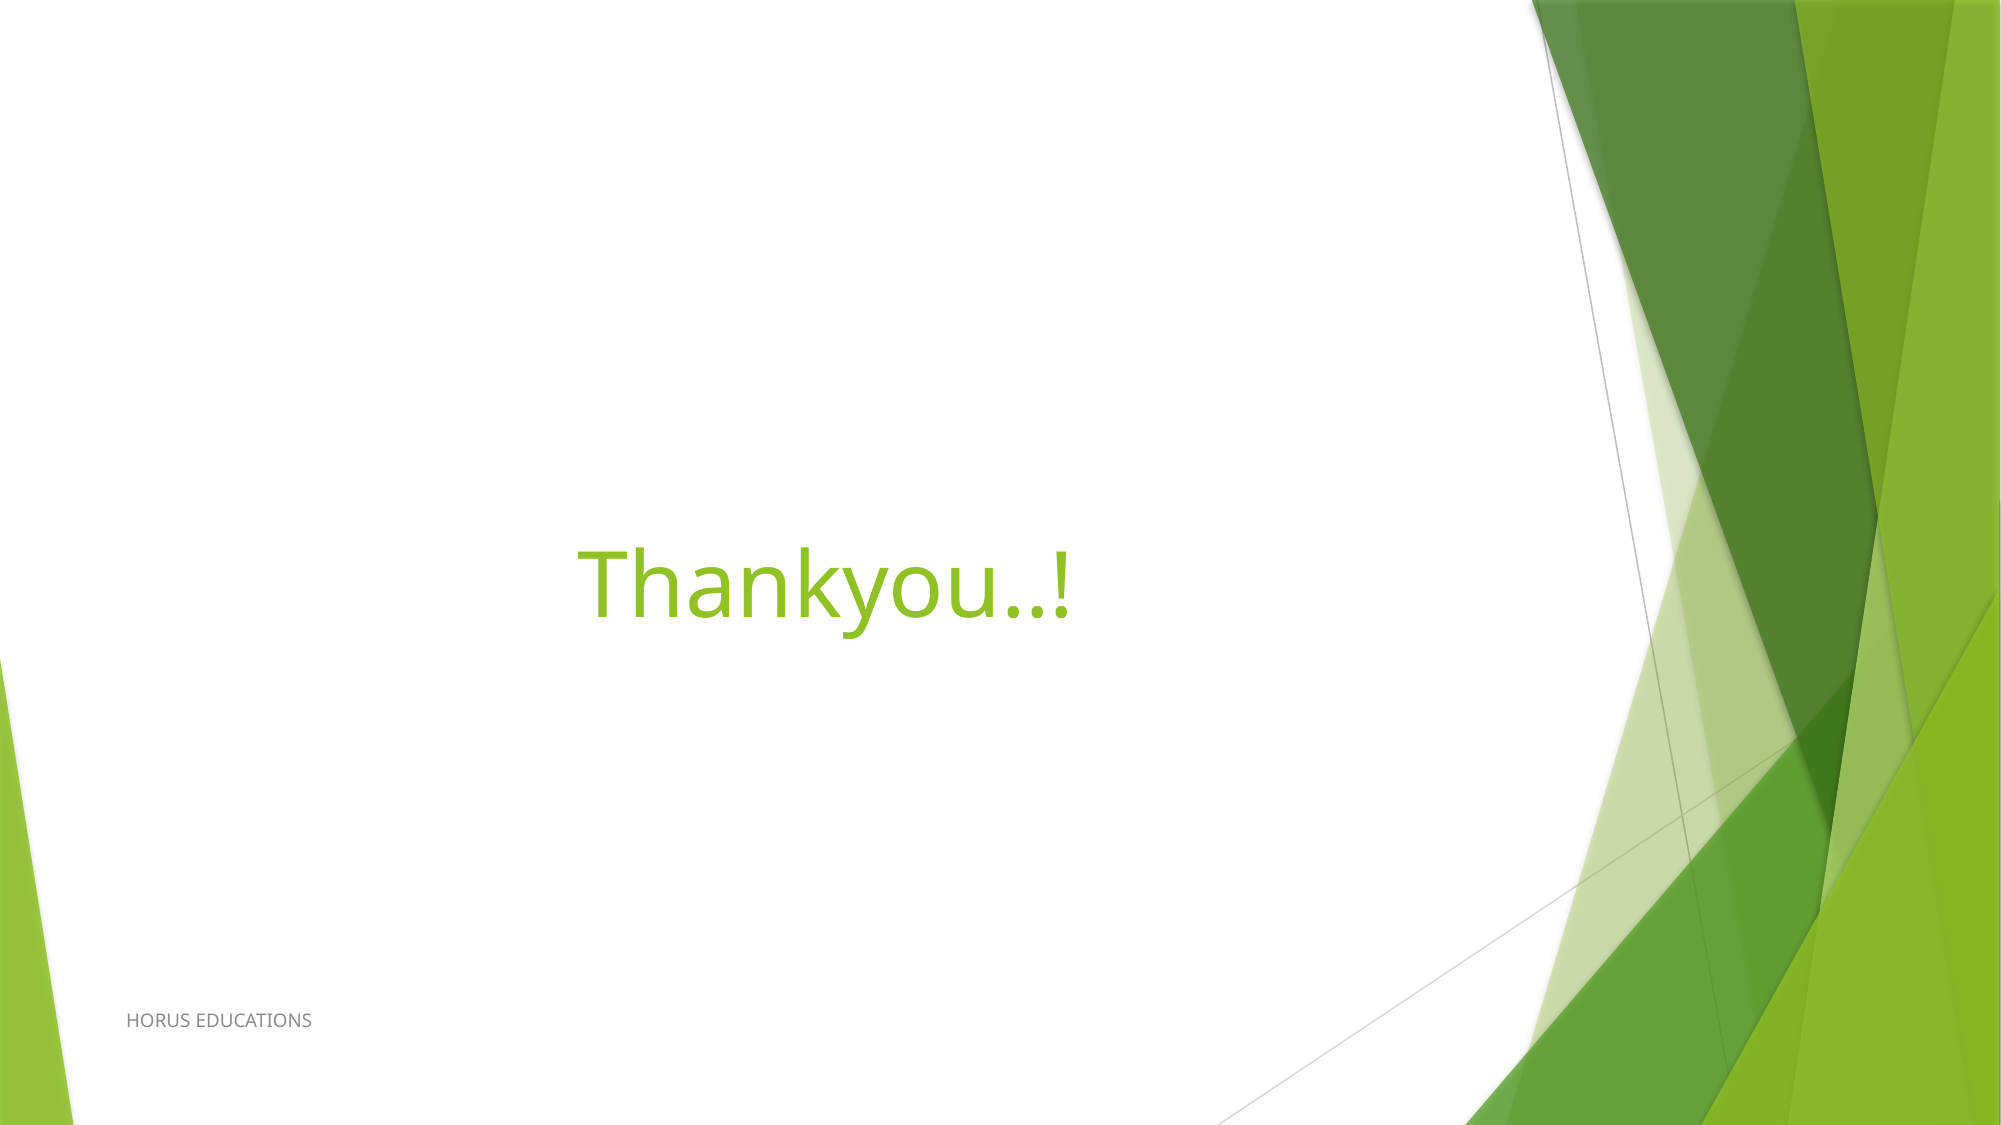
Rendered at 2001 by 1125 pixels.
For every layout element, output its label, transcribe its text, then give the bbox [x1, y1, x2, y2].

title Thankyou..! [121, 366, 1532, 644]
footer HORUS EDUCATIONS [111, 991, 1145, 1051]
